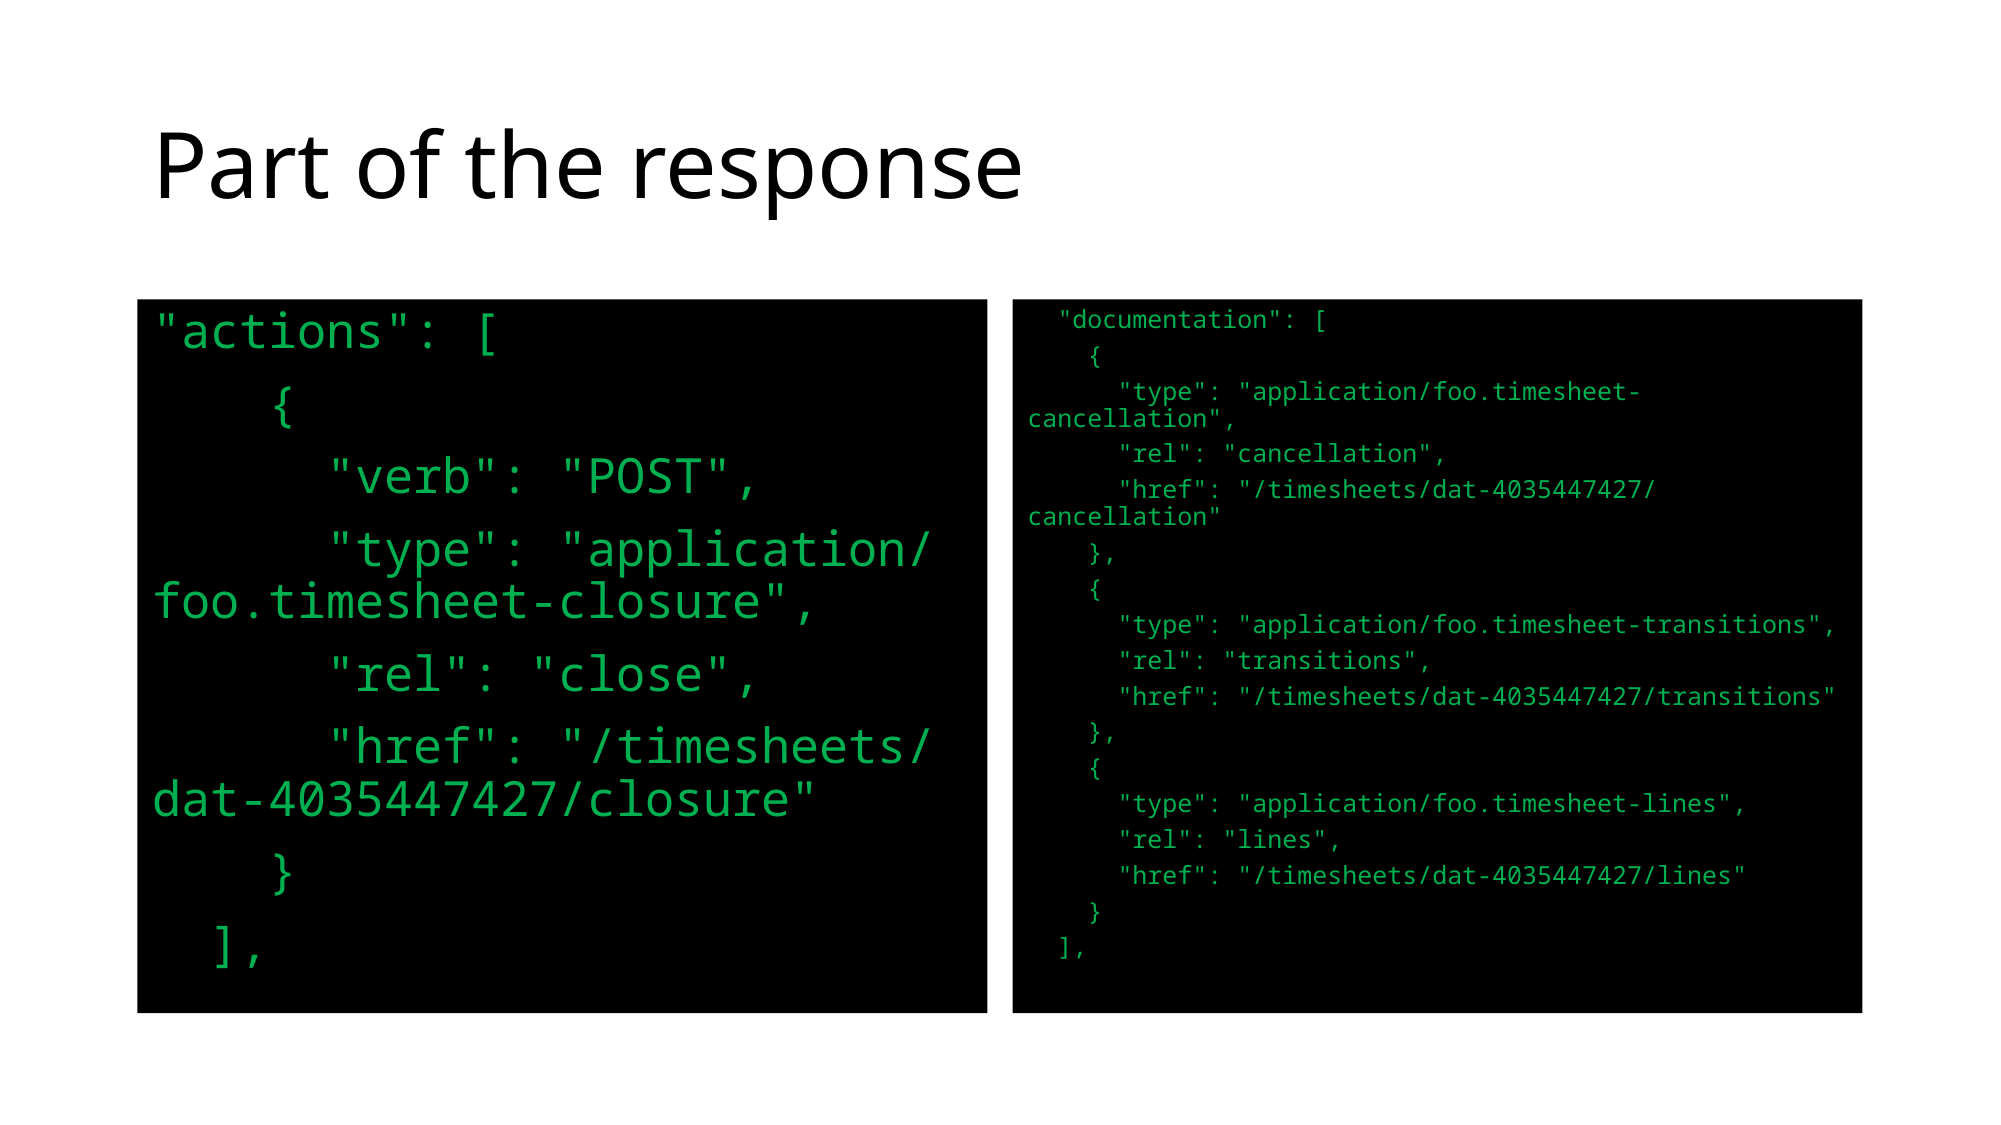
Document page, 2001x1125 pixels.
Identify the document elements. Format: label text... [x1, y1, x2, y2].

title Part of the response [137, 59, 1863, 278]
list "documentation": [ { "type": "application/foo.timesheet-cancellation", "rel": "cancellation", "href": "/timesheets/dat-4035447427/cancellation" }, { "type": "application/foo.timesheet-transitions", "rel": "transitions", "href": "/timesheets/dat-4035447427/transitions" }, { "type": "application/foo.timesheet-lines", "rel": "lines", "href": "/timesheets/dat-4035447427/lines" } ], [1012, 299, 1863, 1014]
list "actions": [ { "verb": "POST", "type": "application/foo.timesheet-closure", "rel": "close", "href": "/timesheets/dat-4035447427/closure" } ], [137, 299, 988, 1014]
